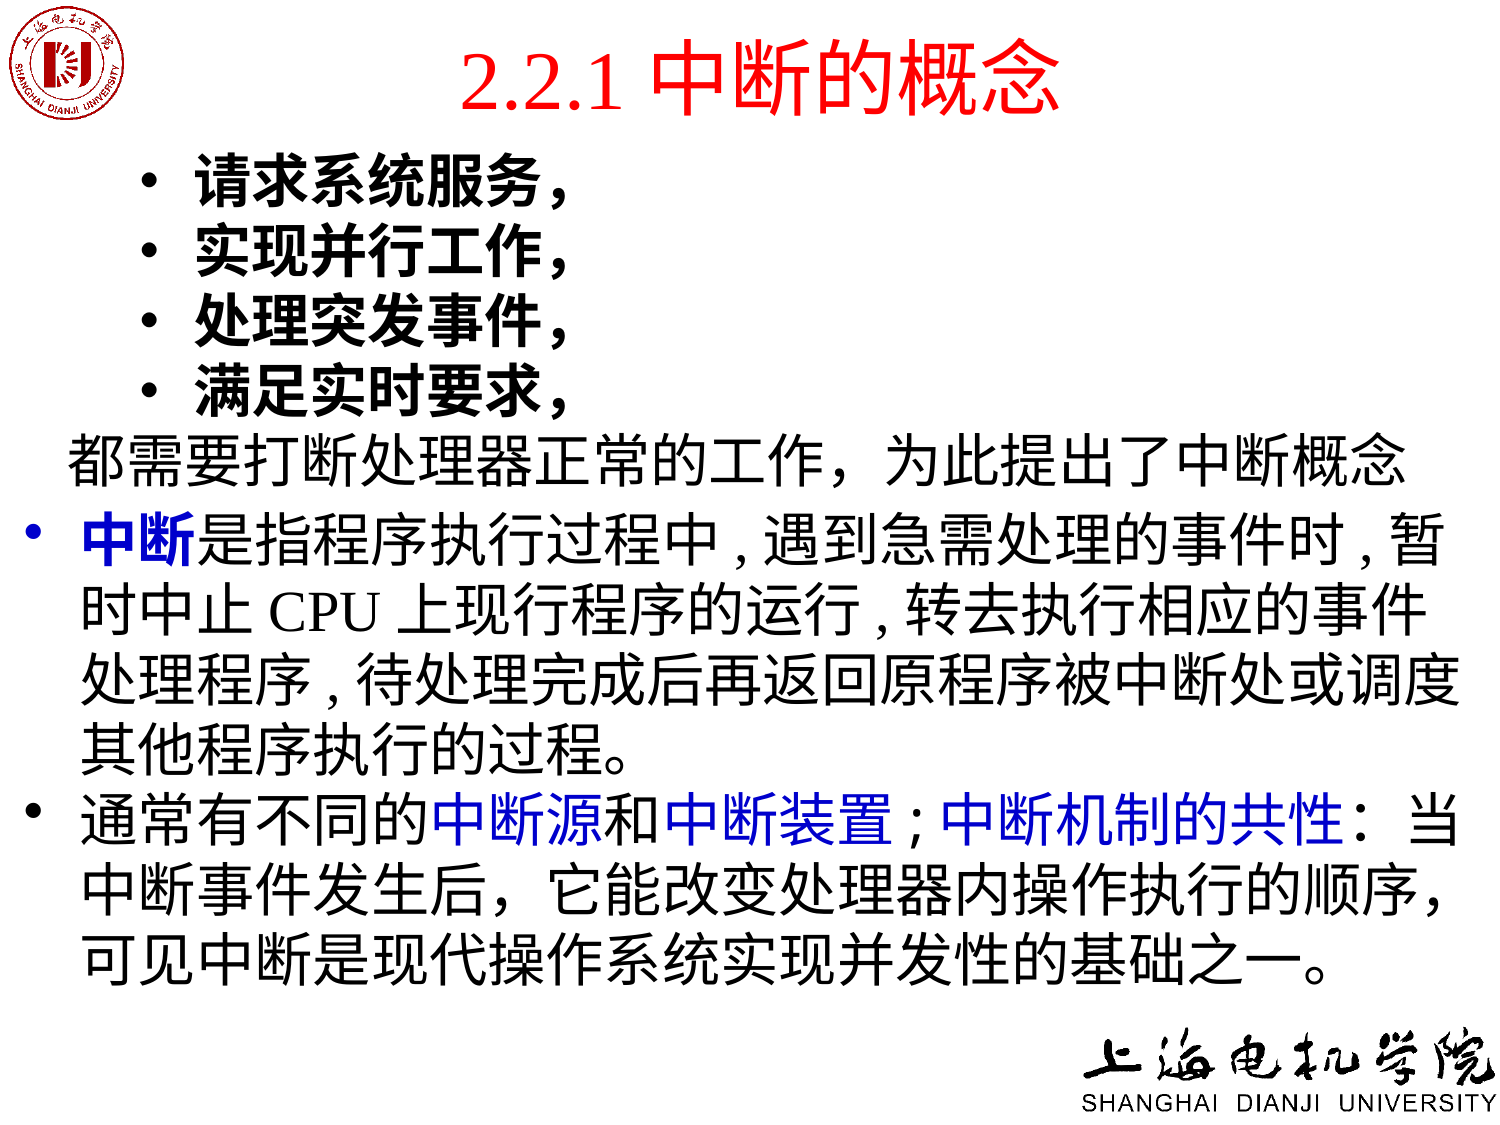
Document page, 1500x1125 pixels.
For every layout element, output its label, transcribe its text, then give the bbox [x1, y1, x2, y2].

picture [1079, 1023, 1500, 1114]
list •请求系统服务， •实现并行工作， •处理突发事件， •满足实时要求， 都需要打断处理器正常的工作，为此提出了中断概念 [53, 137, 1459, 488]
picture [9, 6, 124, 120]
text_box 中断是指程序执行过程中,遇到急需处理的事件时,暂时中止CPU上现行程序的运行,转去执行相应的事件处理程序,待处理完成后再返回原程序被中断处或调度其他程序执行的过程。 通常有不同的中断源和中断装置;中断机制的共性：当中断事件发生后，它能改变处理器内操作执行的顺序，可见中断是现代操作系统实现并发性的基础之一。 [23, 503, 1483, 994]
title 2.2.1中断的概念 [123, 19, 1399, 119]
